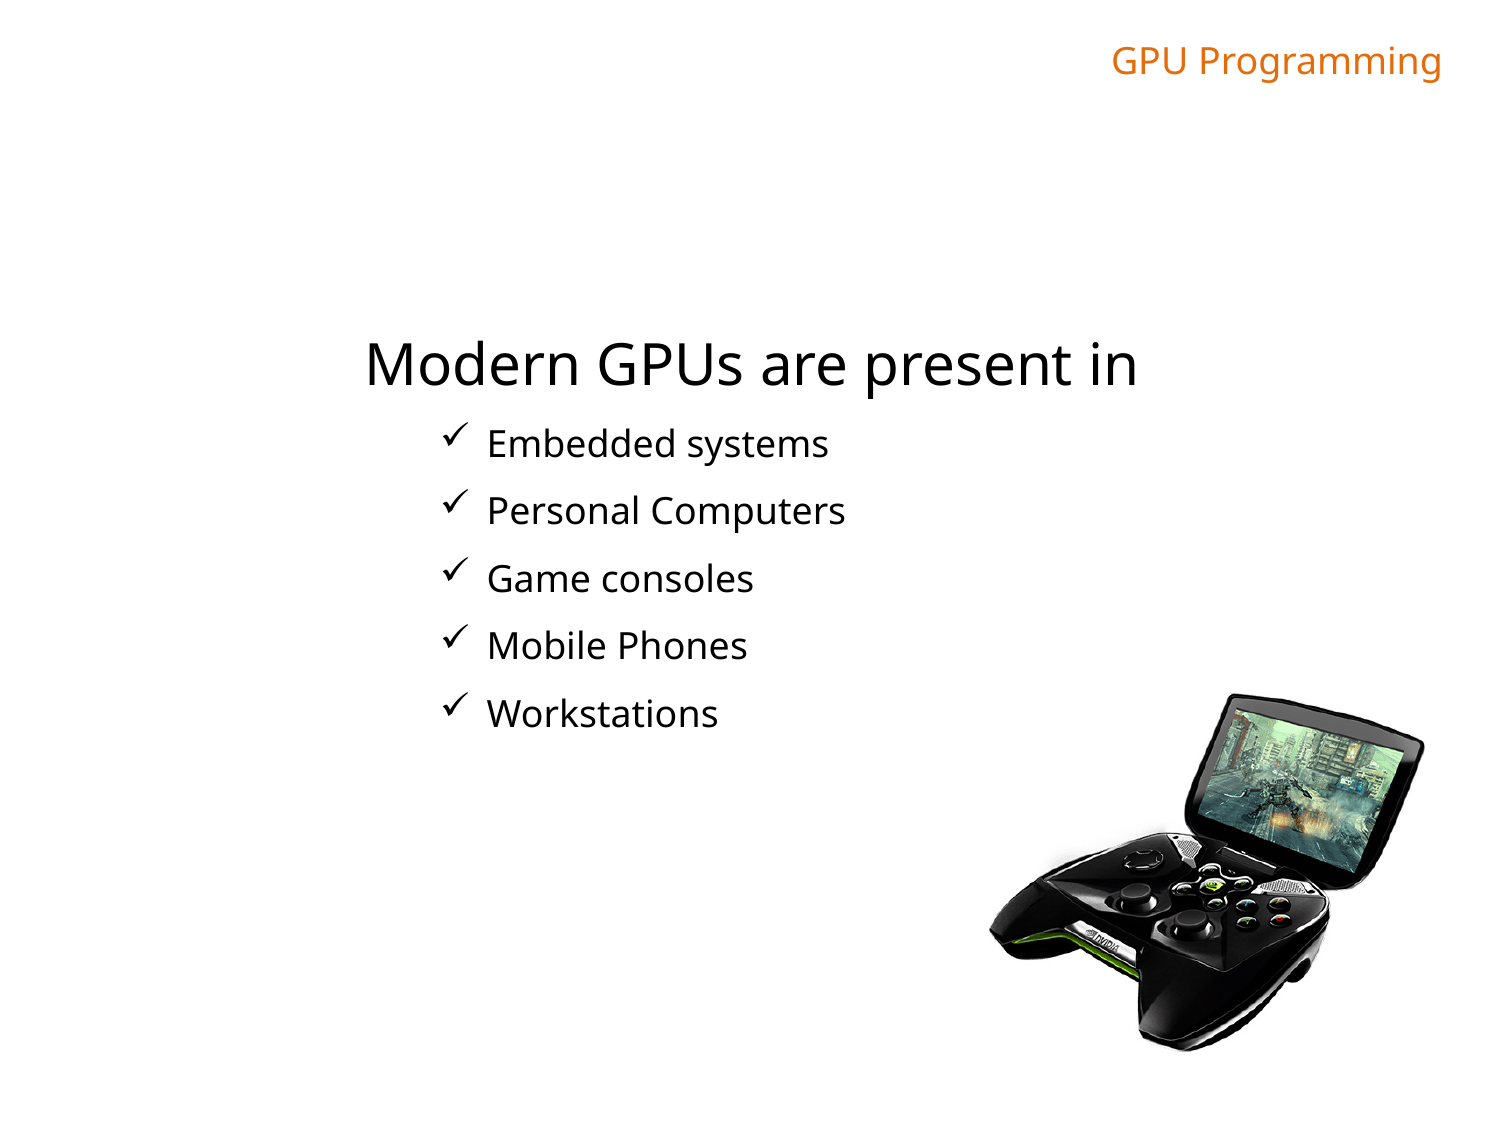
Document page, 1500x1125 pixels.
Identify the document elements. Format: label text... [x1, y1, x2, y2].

text_box Modern GPUs are present in Embedded systems Personal Computers Game consoles Mobile Phones Workstations [350, 249, 1350, 743]
picture [987, 690, 1426, 1053]
text_box GPU Programming [782, 29, 1458, 90]
